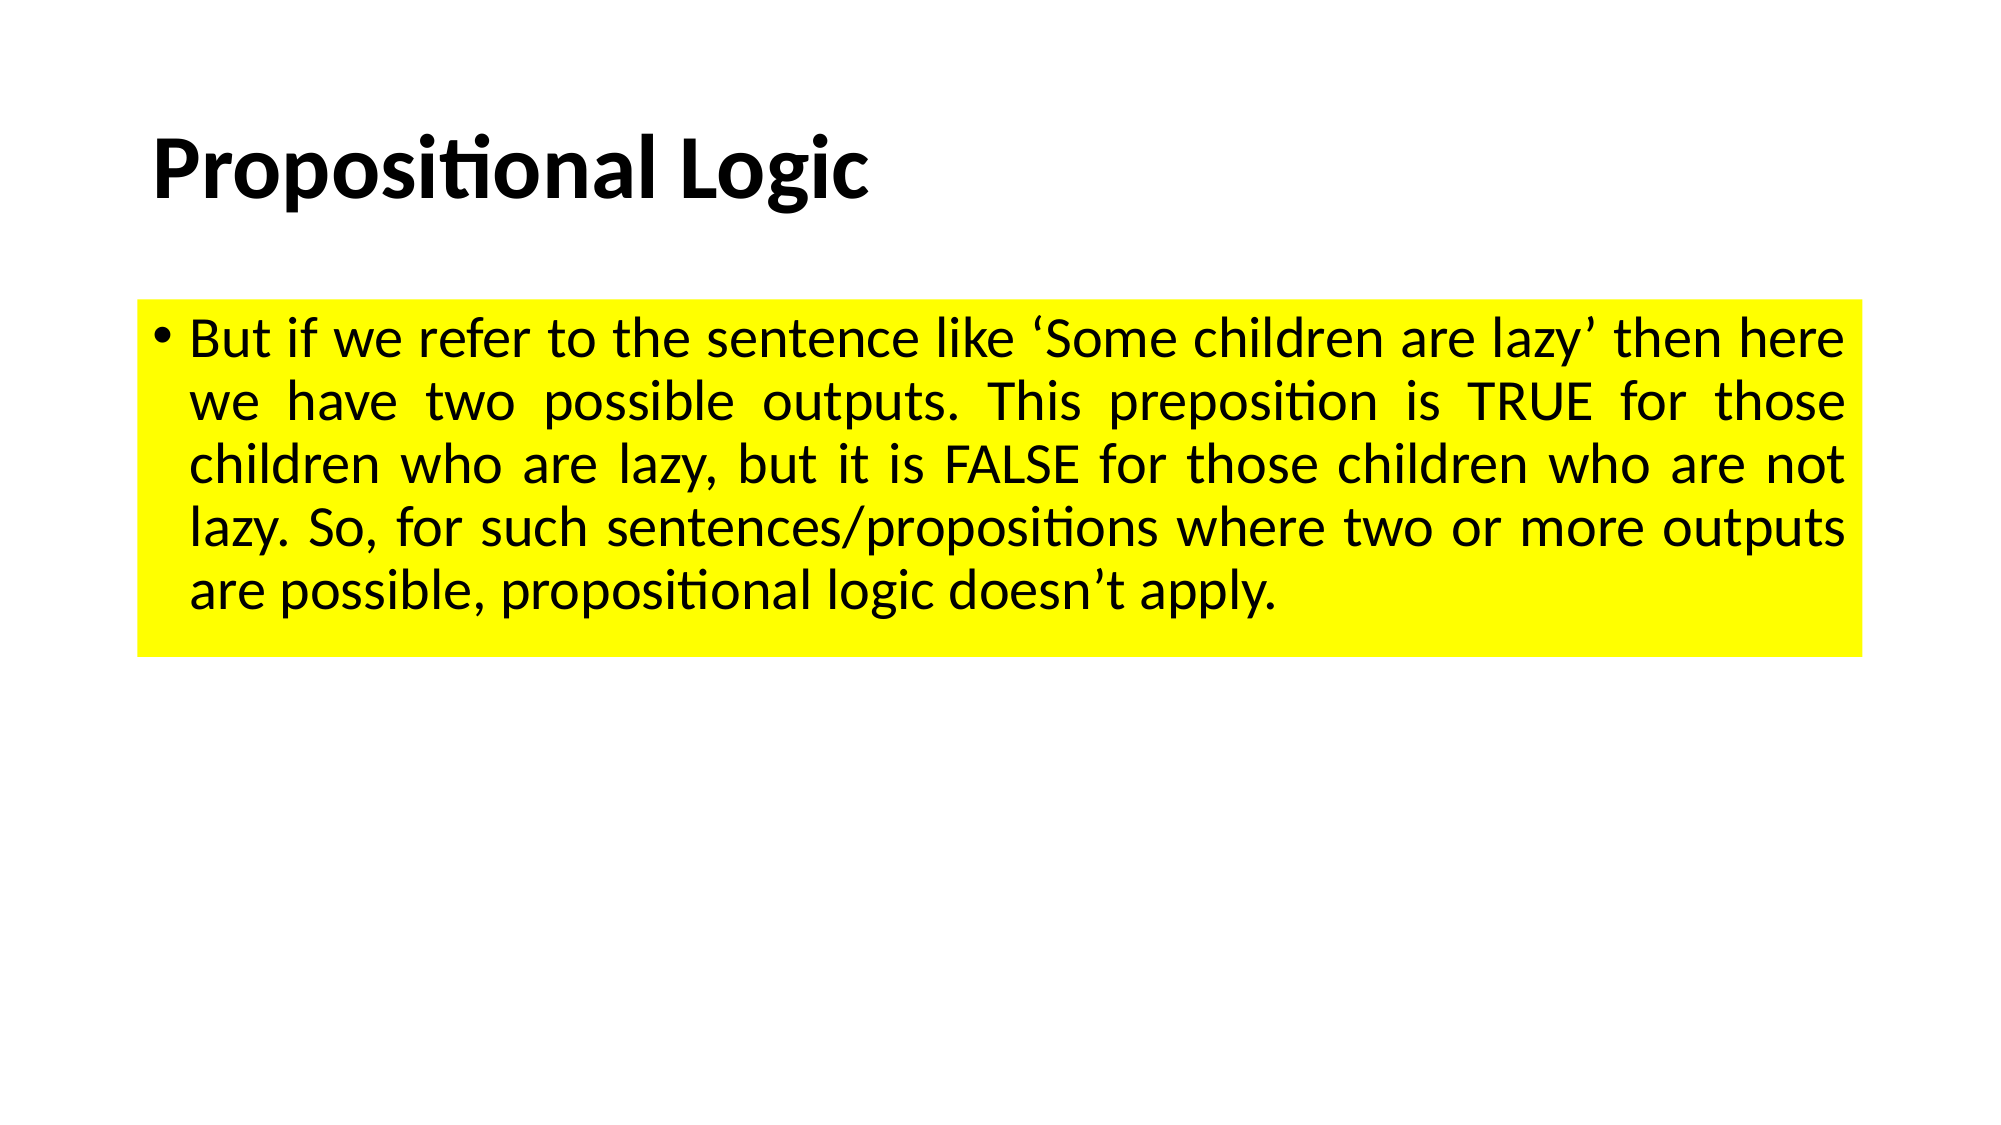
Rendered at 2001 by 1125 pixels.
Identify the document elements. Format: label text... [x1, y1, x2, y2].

list But if we refer to the sentence like ‘Some children are lazy’ then here we have two possible outputs. This preposition is TRUE for those children who are lazy, but it is FALSE for those children who are not lazy. So, for such sentences/propositions where two or more outputs are possible, propositional logic doesn’t apply. [137, 299, 1863, 657]
title Propositional Logic [137, 59, 1863, 278]
